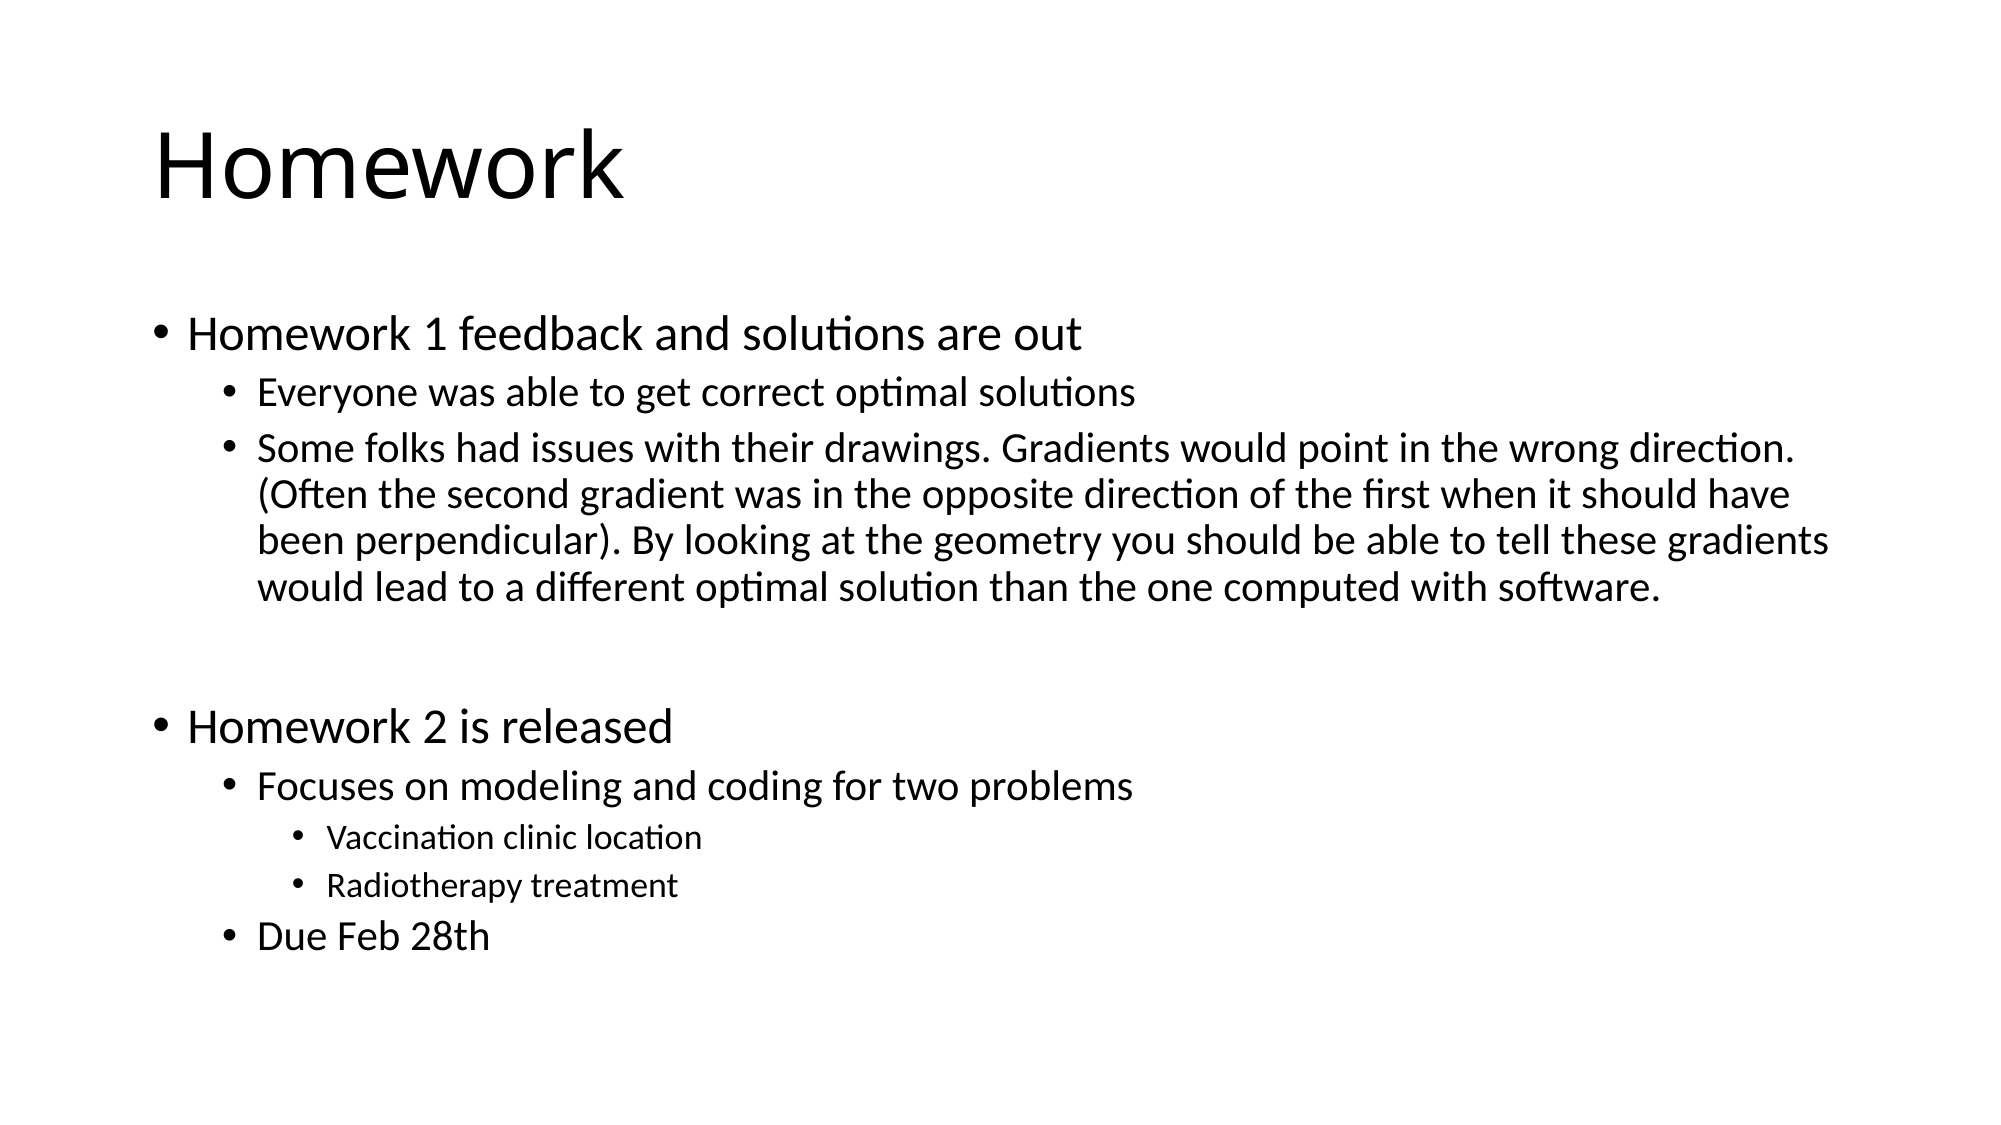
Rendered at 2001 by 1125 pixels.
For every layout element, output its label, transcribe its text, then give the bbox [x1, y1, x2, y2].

list Homework 1 feedback and solutions are out Everyone was able to get correct optimal solutions Some folks had issues with their drawings. Gradients would point in the wrong direction. (Often the second gradient was in the opposite direction of the first when it should have been perpendicular). By looking at the geometry you should be able to tell these gradients would lead to a different optimal solution than the one computed with software. Homework 2 is released Focuses on modeling and coding for two problems Vaccination clinic location Radiotherapy treatment Due Feb 28th [137, 299, 1863, 1014]
title Homework [137, 59, 1863, 278]
